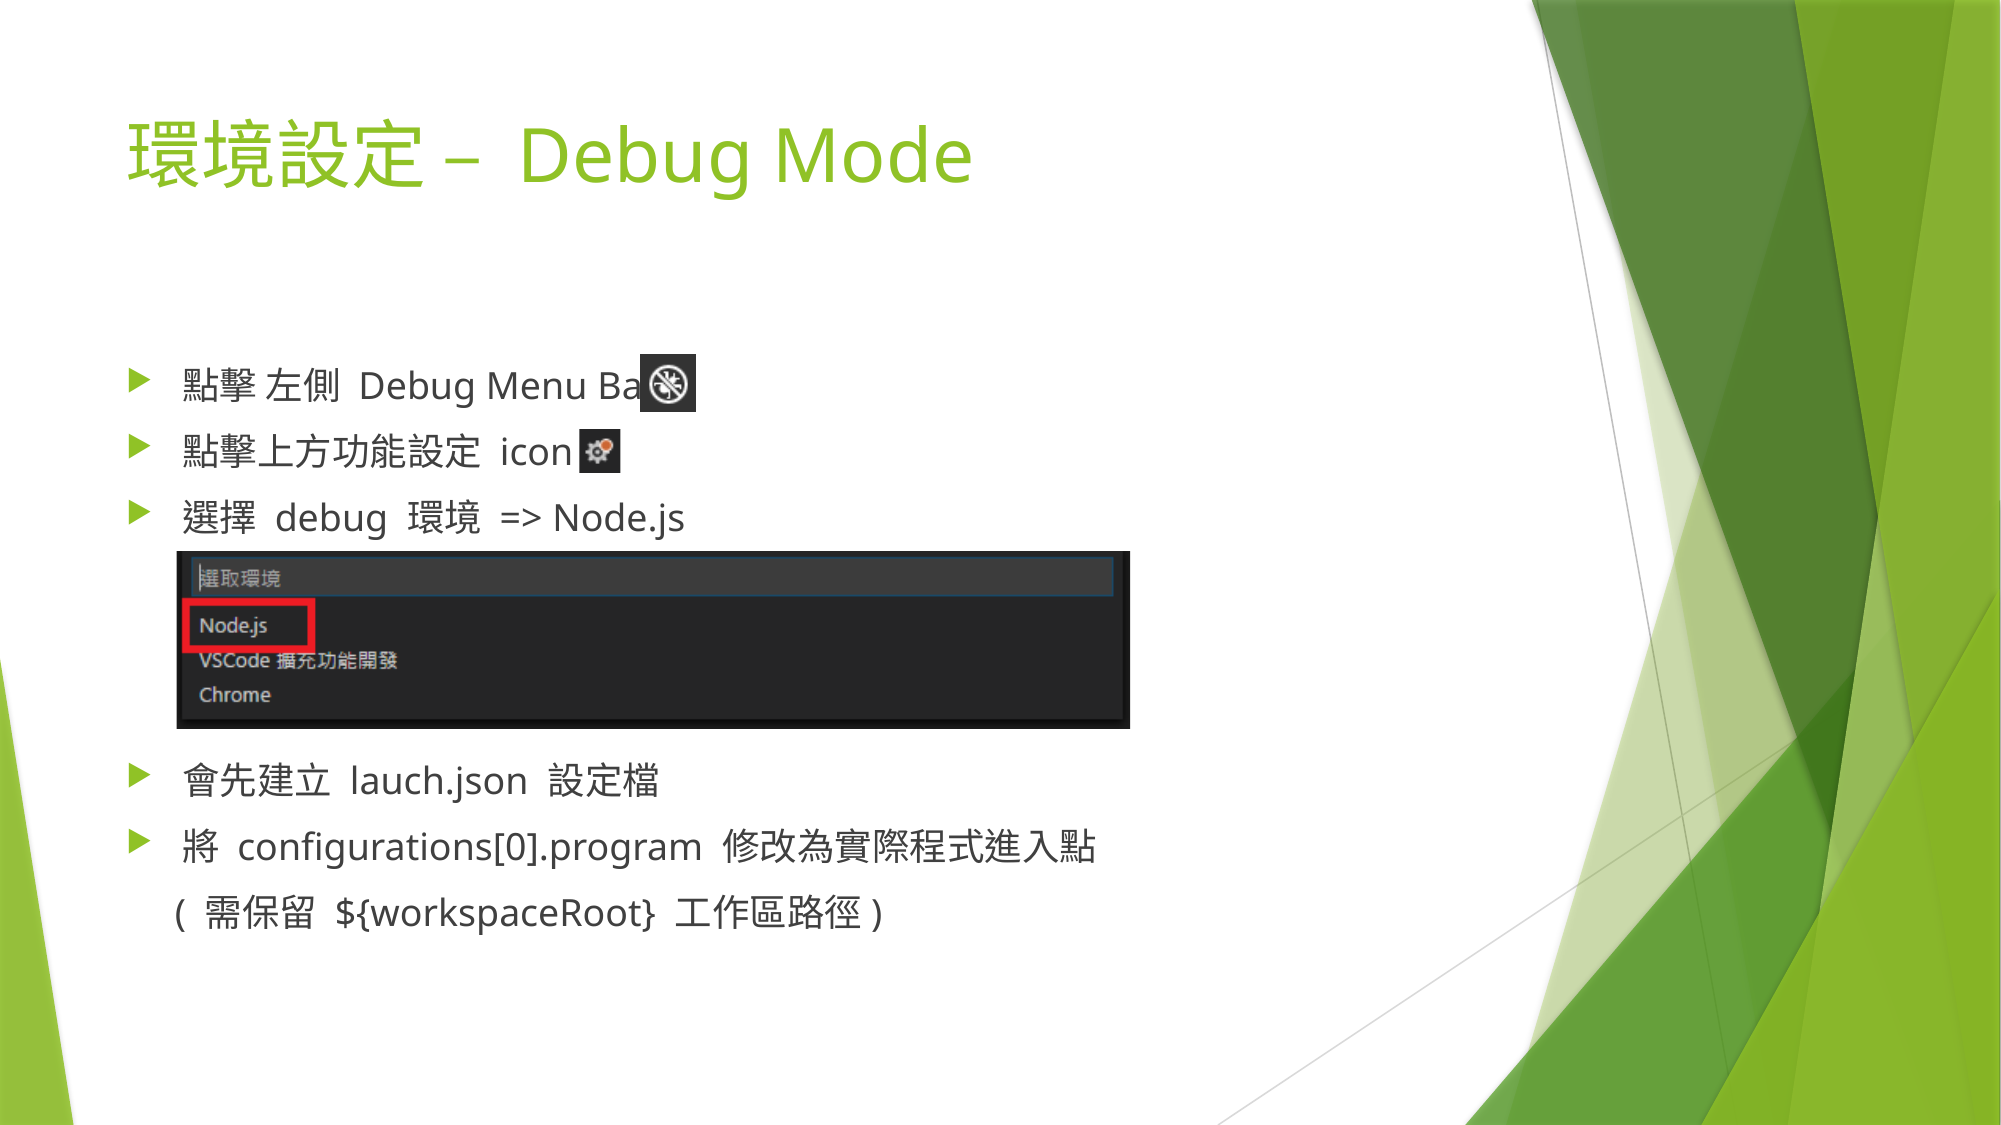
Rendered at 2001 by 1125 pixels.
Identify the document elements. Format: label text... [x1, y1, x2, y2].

picture [640, 354, 697, 413]
picture [175, 551, 1131, 730]
list 點擊 左側 Debug Menu Bar 點擊上方功能設定 icon 選擇 debug 環境 => Node.js 會先建立 lauch.json 設定檔 將 configurations[0].program 修改為實際程式進入點 ( 需保留 ${workspaceRoot} 工作區路徑) [111, 354, 1522, 992]
title 環境設定 – Debug Mode [111, 99, 1522, 317]
picture [578, 428, 621, 474]
